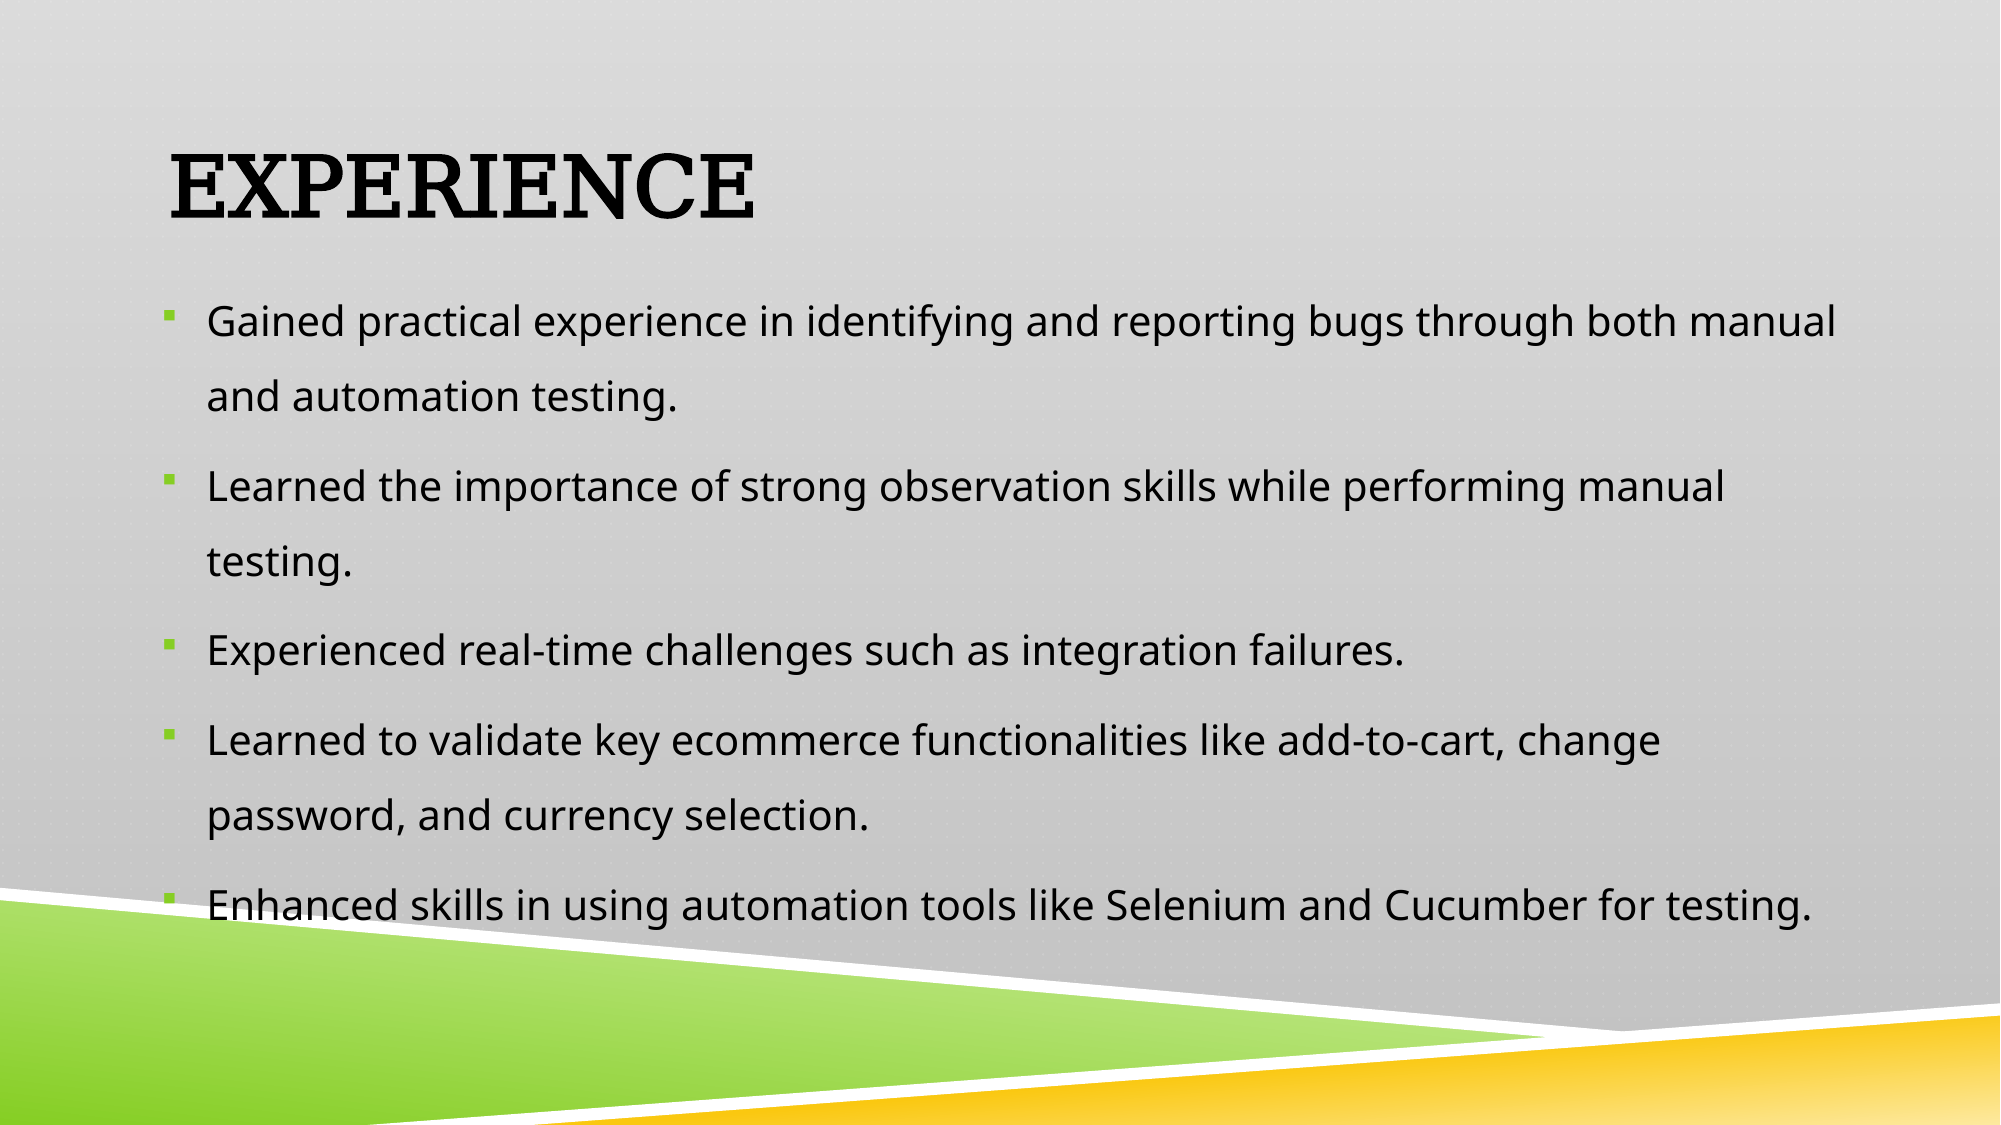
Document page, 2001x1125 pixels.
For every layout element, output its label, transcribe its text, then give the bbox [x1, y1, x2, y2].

title Experience [168, 74, 1869, 337]
list Gained practical experience in identifying and reporting bugs through both manual and automation testing. Learned the importance of strong observation skills while performing manual testing. Experienced real-time challenges such as integration failures. Learned to validate key ecommerce functionalities like add-to-cart, change password, and currency selection. Enhanced skills in using automation tools like Selenium and Cucumber for testing. [150, 262, 1850, 875]
